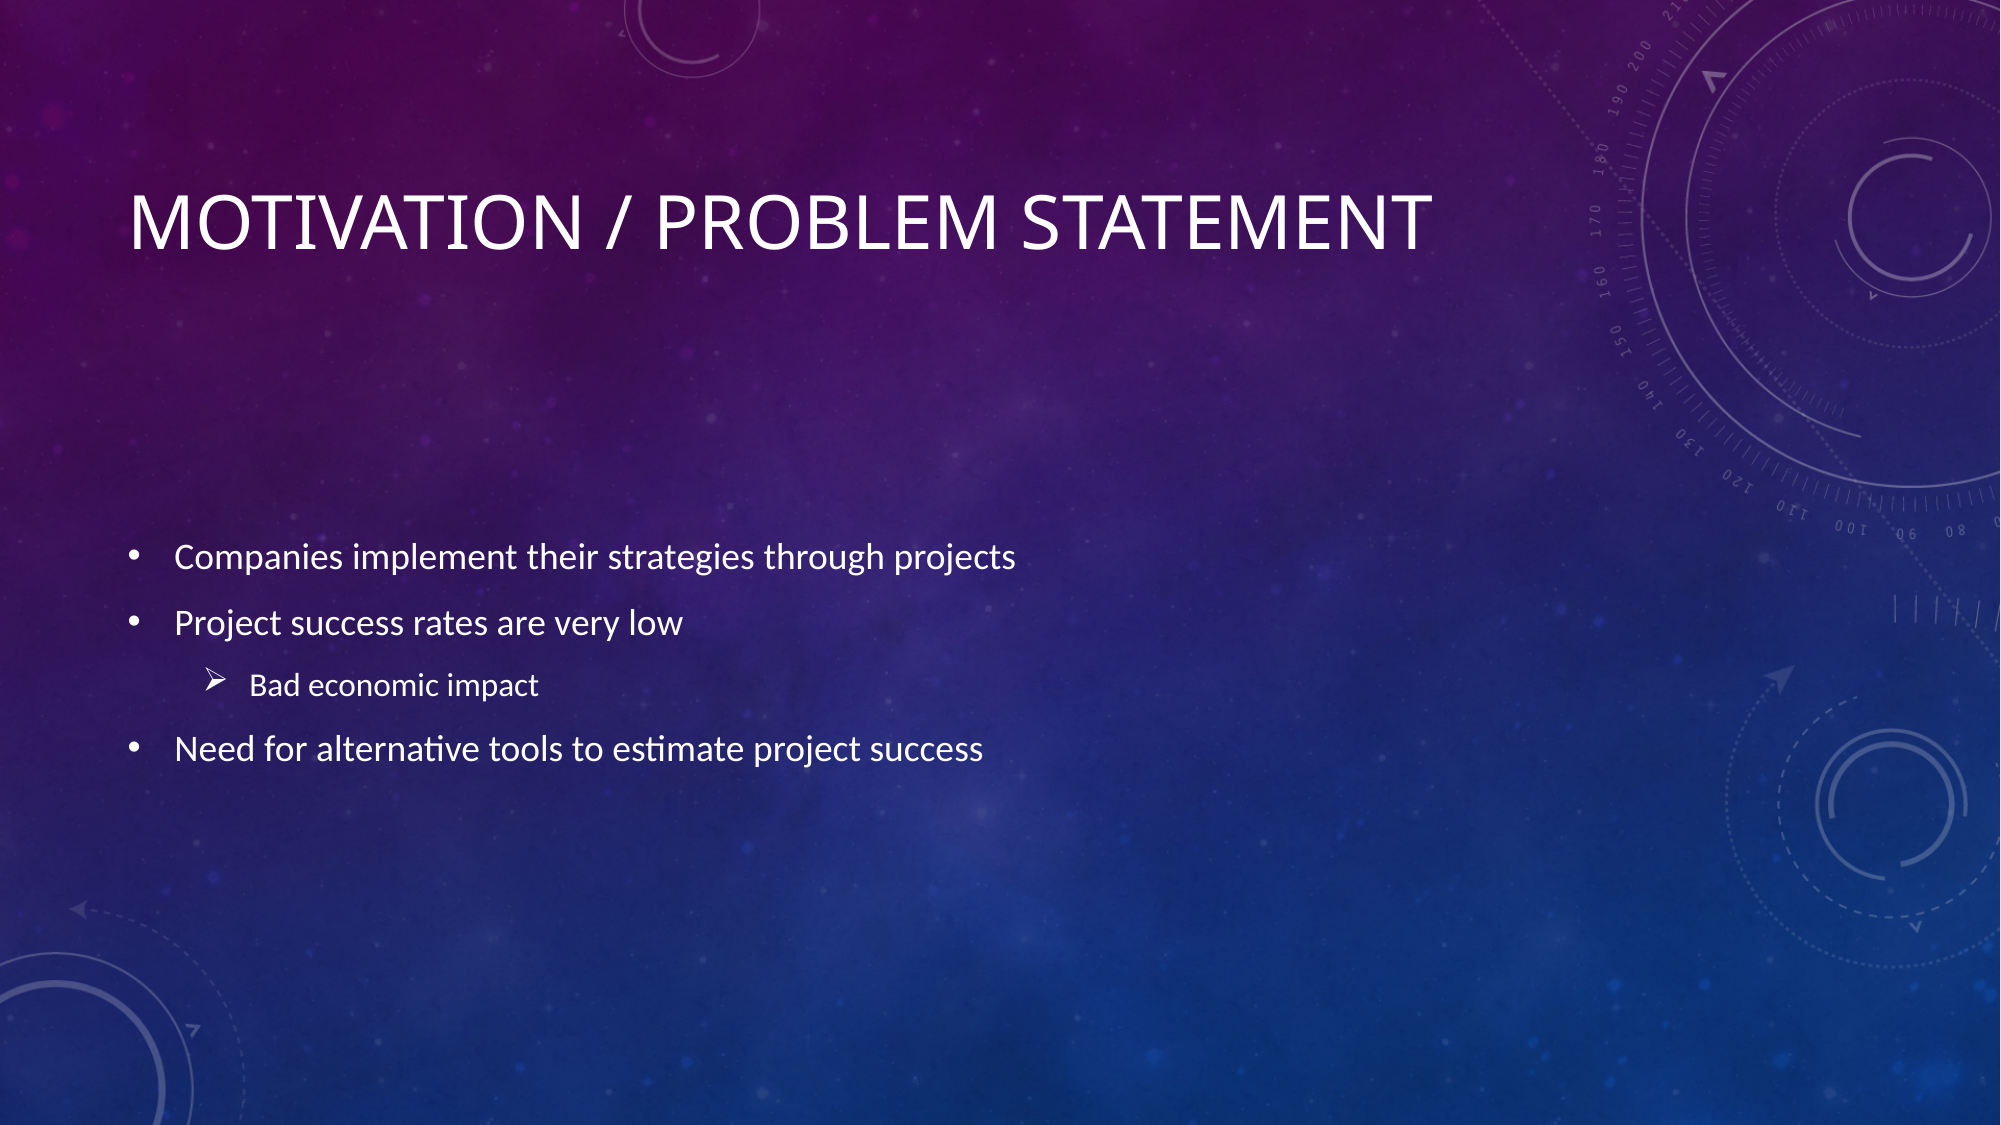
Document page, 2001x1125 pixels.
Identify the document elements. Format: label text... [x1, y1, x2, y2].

list Companies implement their strategies through projects Project success rates are very low Bad economic impact Need for alternative tools to estimate project success [112, 351, 1775, 950]
title Motivation / Problem statement [112, 99, 1775, 339]
picture [0, 0, 2001, 1125]
